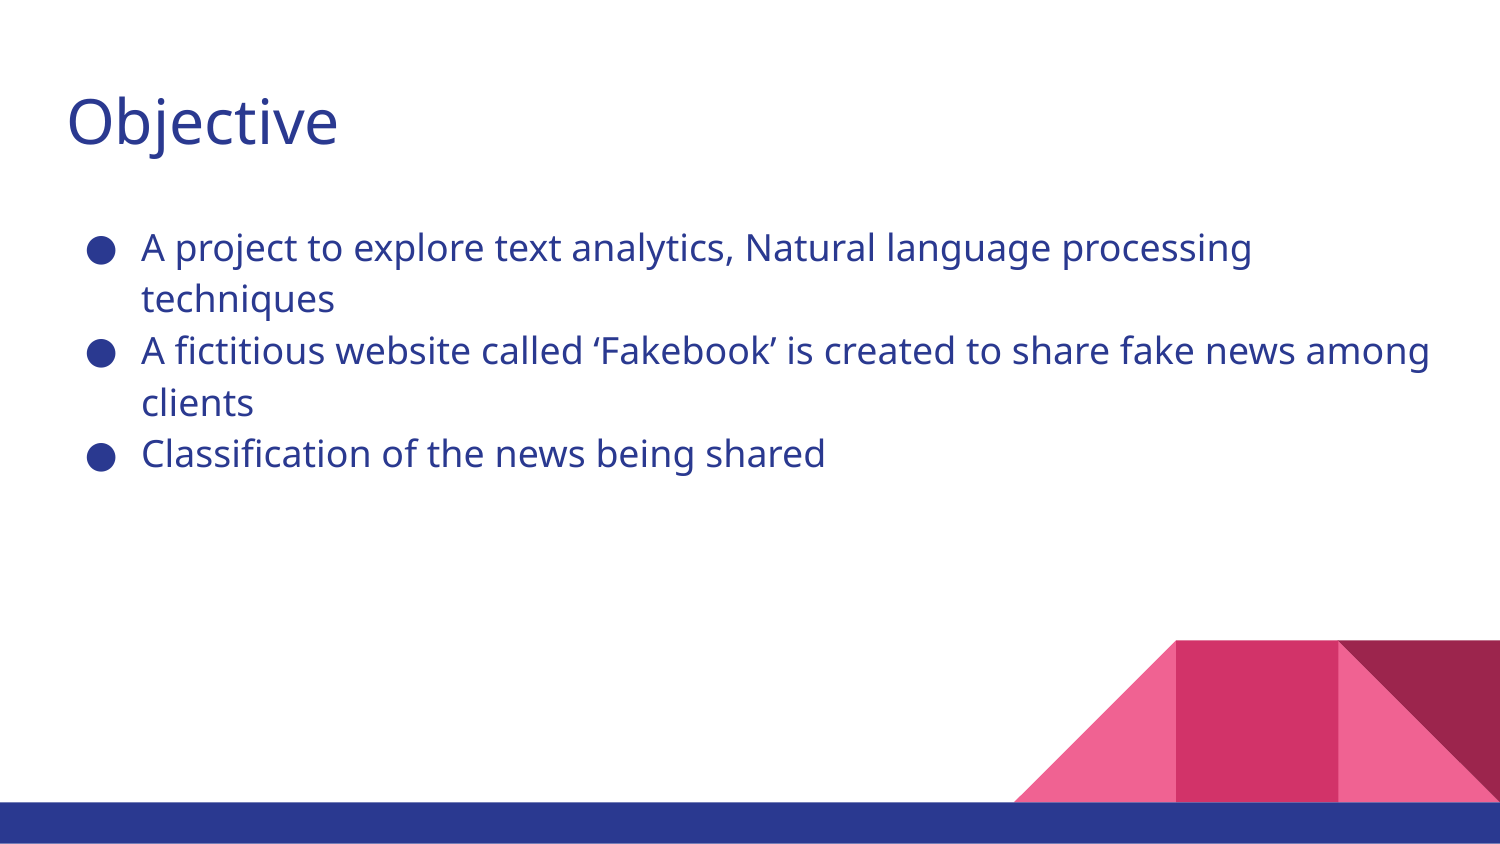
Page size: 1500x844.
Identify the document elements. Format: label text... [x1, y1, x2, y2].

title Objective [51, 67, 1449, 167]
list A project to explore text analytics, Natural language processing techniques A fictitious website called ‘Fakebook’ is created to share fake news among clients Classification of the news being shared [51, 201, 1449, 750]
